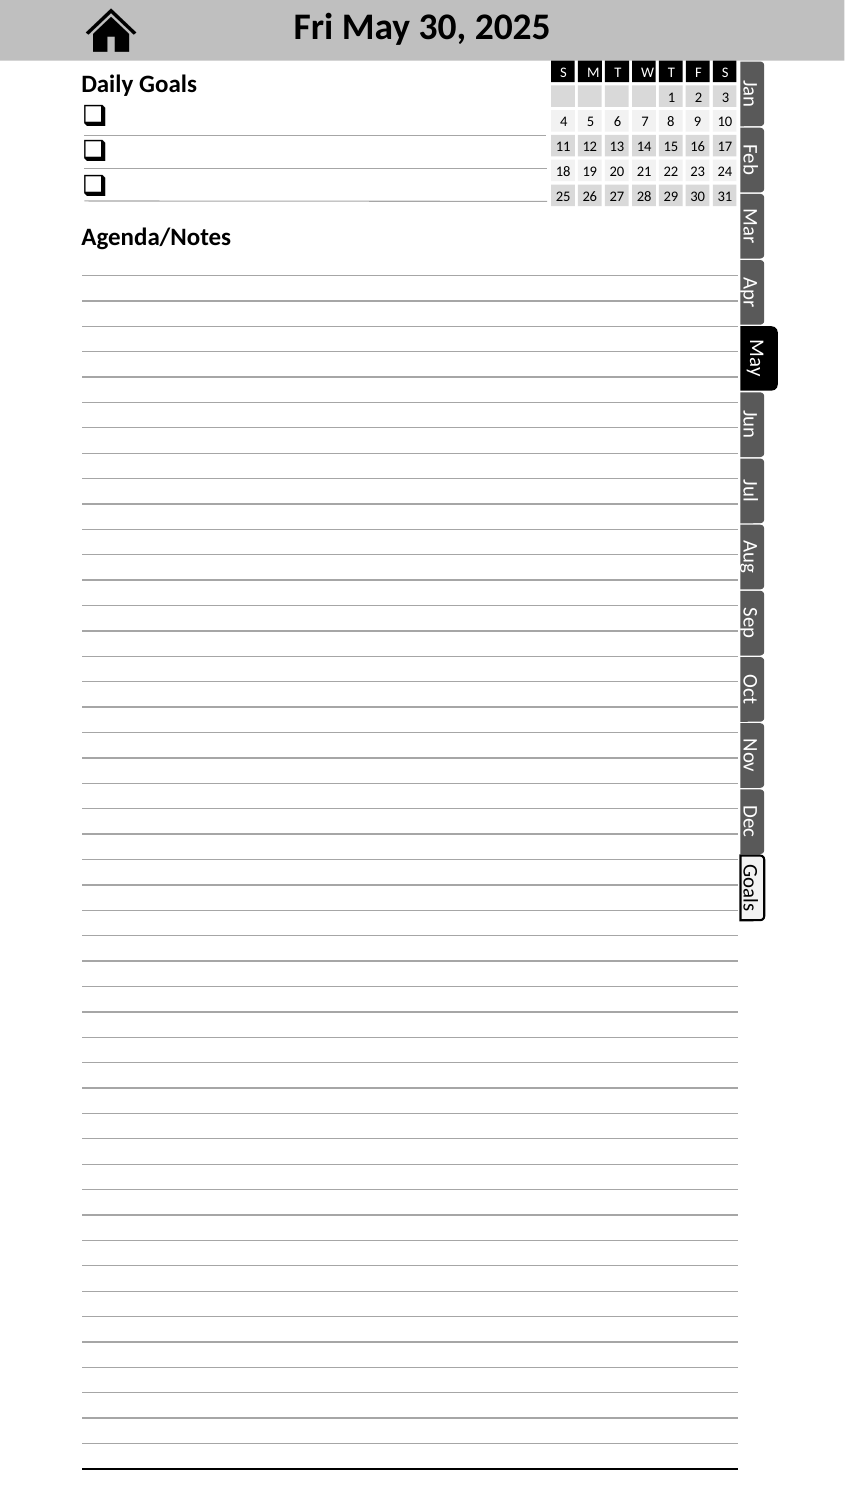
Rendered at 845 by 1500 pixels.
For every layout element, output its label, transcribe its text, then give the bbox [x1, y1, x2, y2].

list Fri May 30, 2025 [190, 0, 655, 61]
picture [82, 1, 140, 59]
